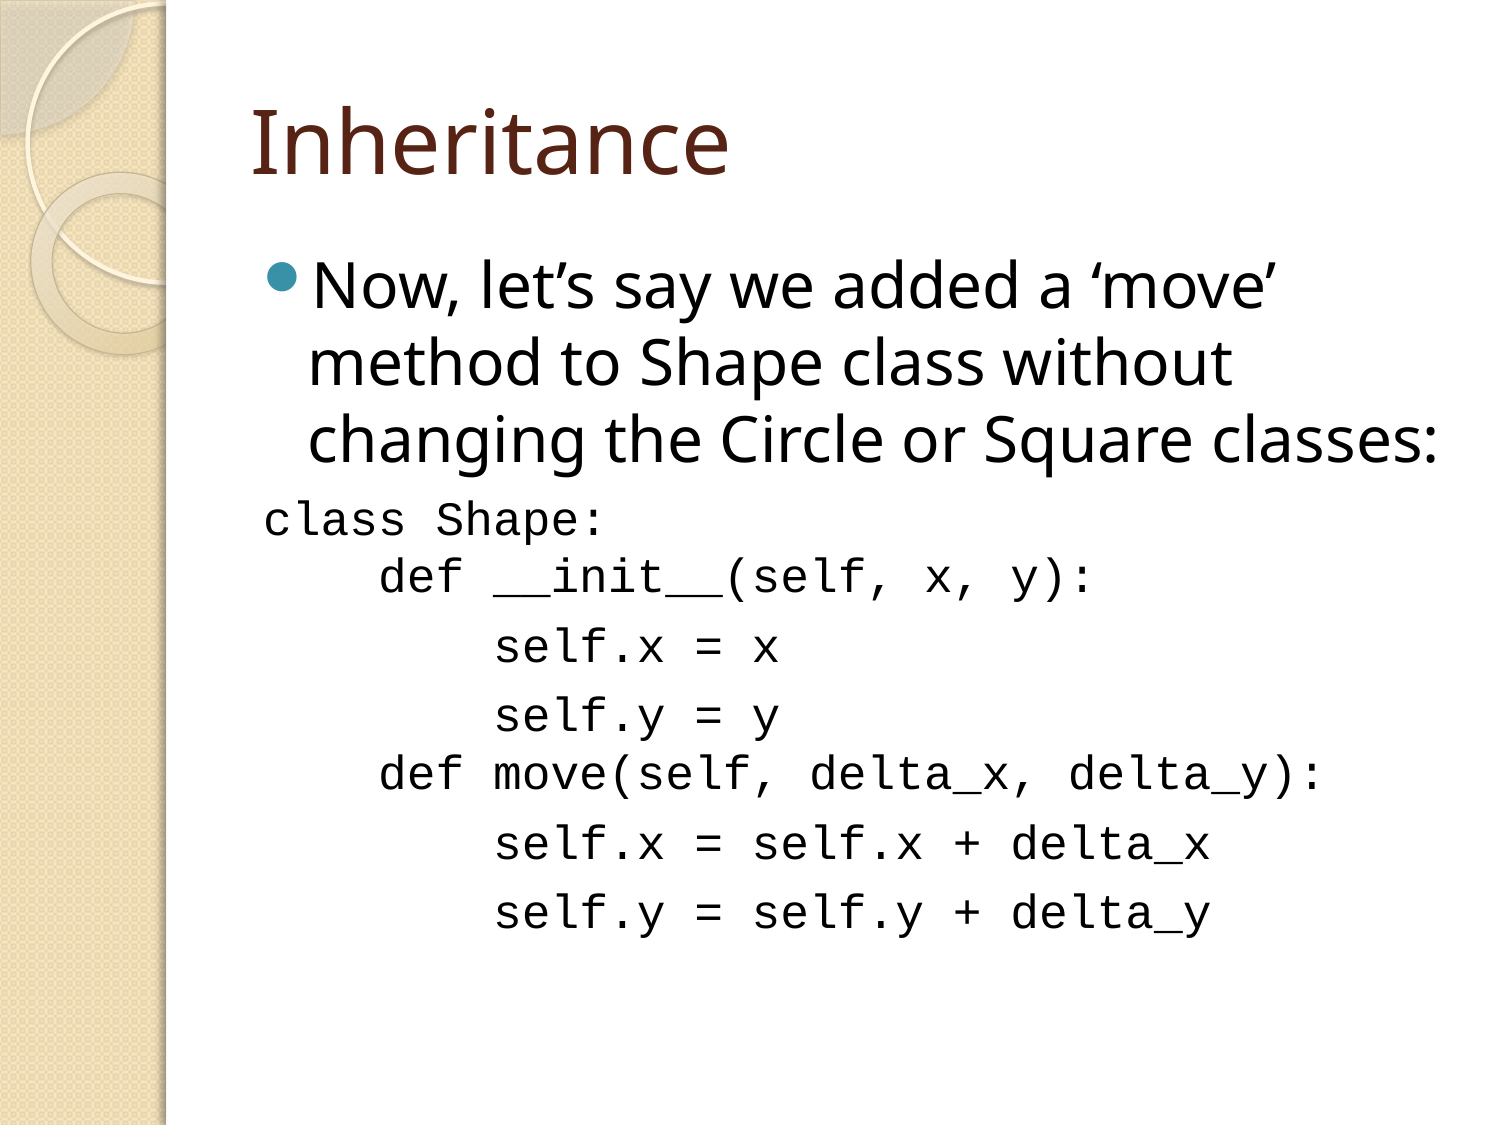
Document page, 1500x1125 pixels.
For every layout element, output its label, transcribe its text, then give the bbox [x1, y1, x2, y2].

title Inheritance [235, 45, 1466, 233]
list Now, let’s say we added a ‘move’ method to Shape class without changing the Circle or Square classes: class Shape: def __init__(self, x, y): self.x = x self.y = y def move(self, delta_x, delta_y): self.x = self.x + delta_x self.y = self.y + delta_y [235, 237, 1466, 1025]
